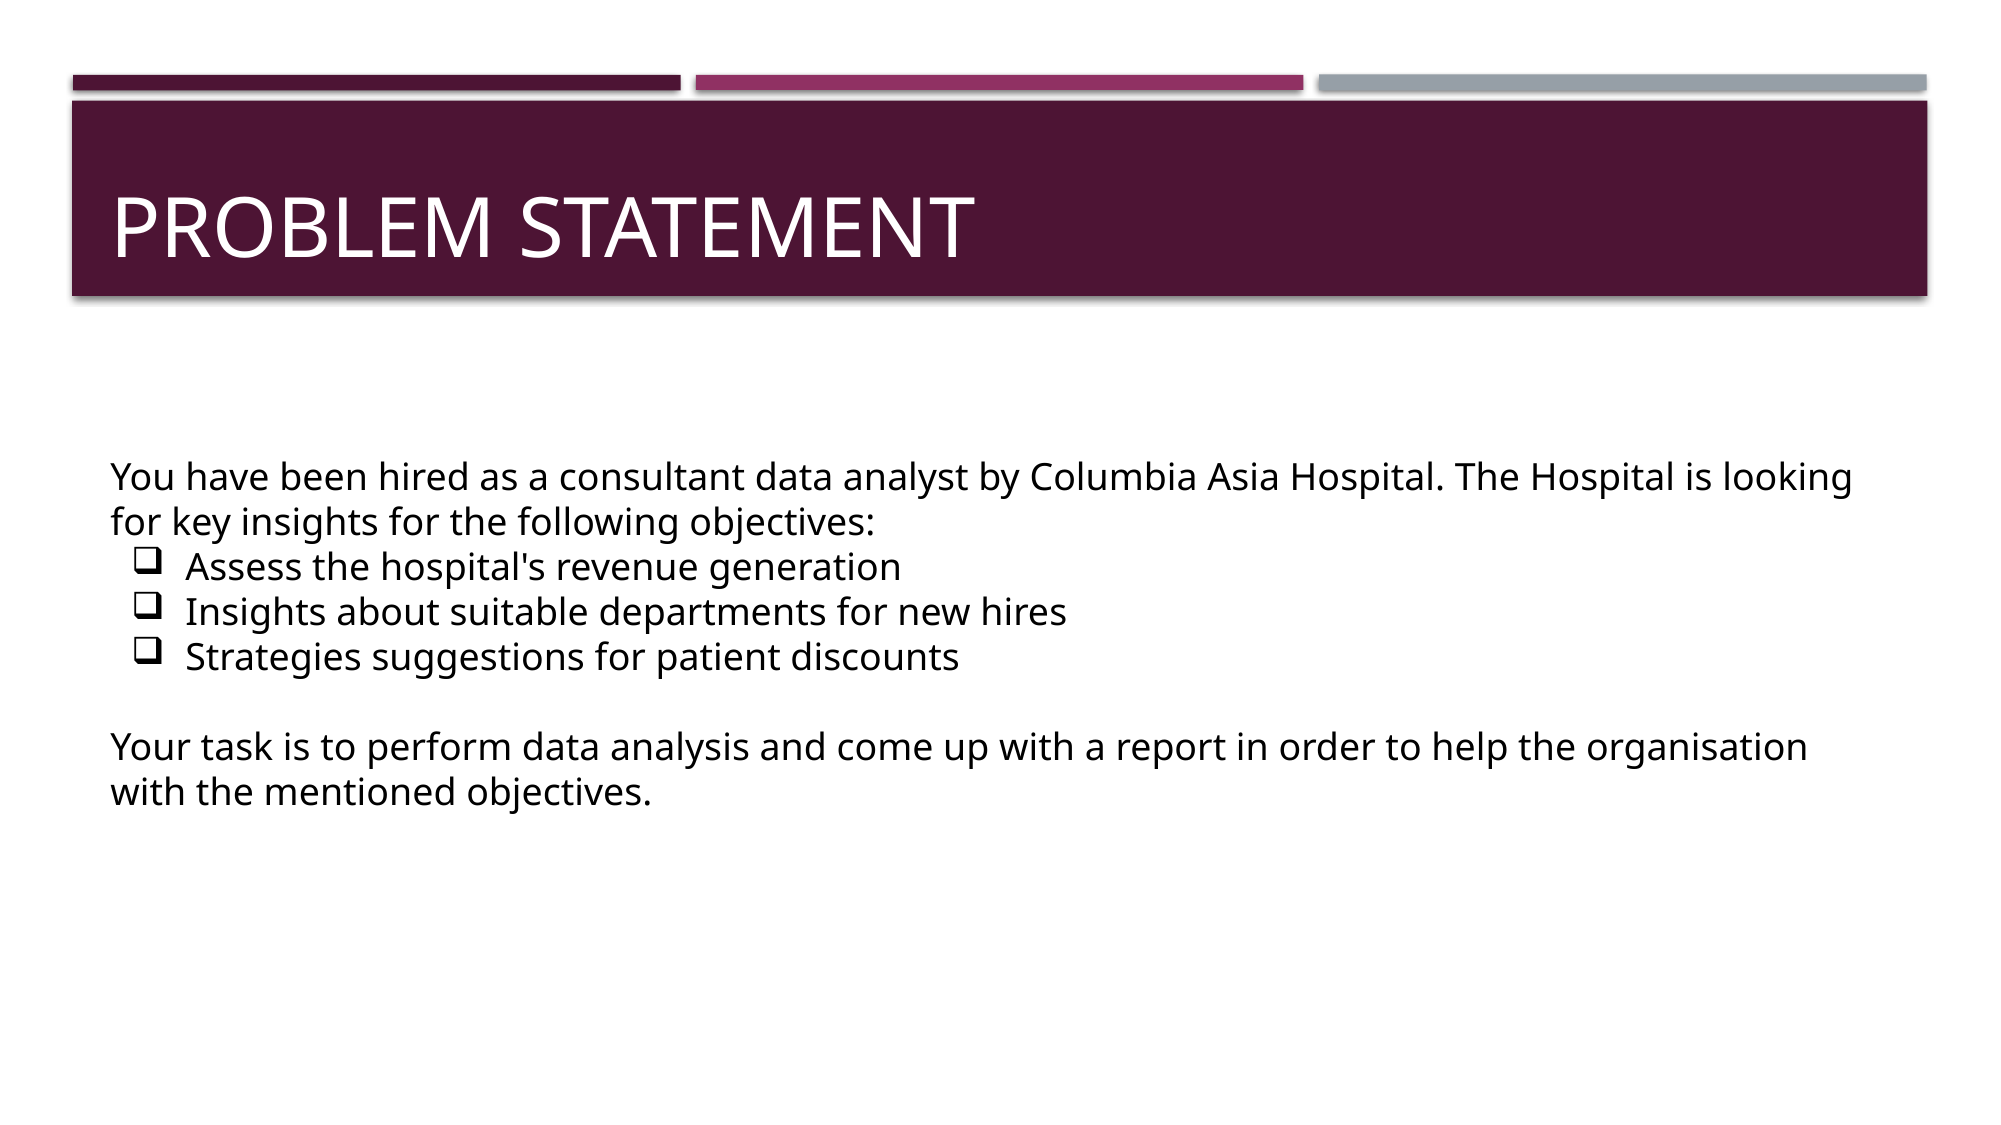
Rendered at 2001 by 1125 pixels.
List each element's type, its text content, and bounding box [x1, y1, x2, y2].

list You have been hired as a consultant data analyst by Columbia Asia Hospital. The Hospital is looking for key insights for the following objectives: Assess the hospital's revenue generation Insights about suitable departments for new hires Strategies suggestions for patient discounts Your task is to perform data analysis and come up with a report in order to help the organisation with the mentioned objectives. [95, 357, 1905, 962]
title Problem statement [95, 115, 1905, 282]
